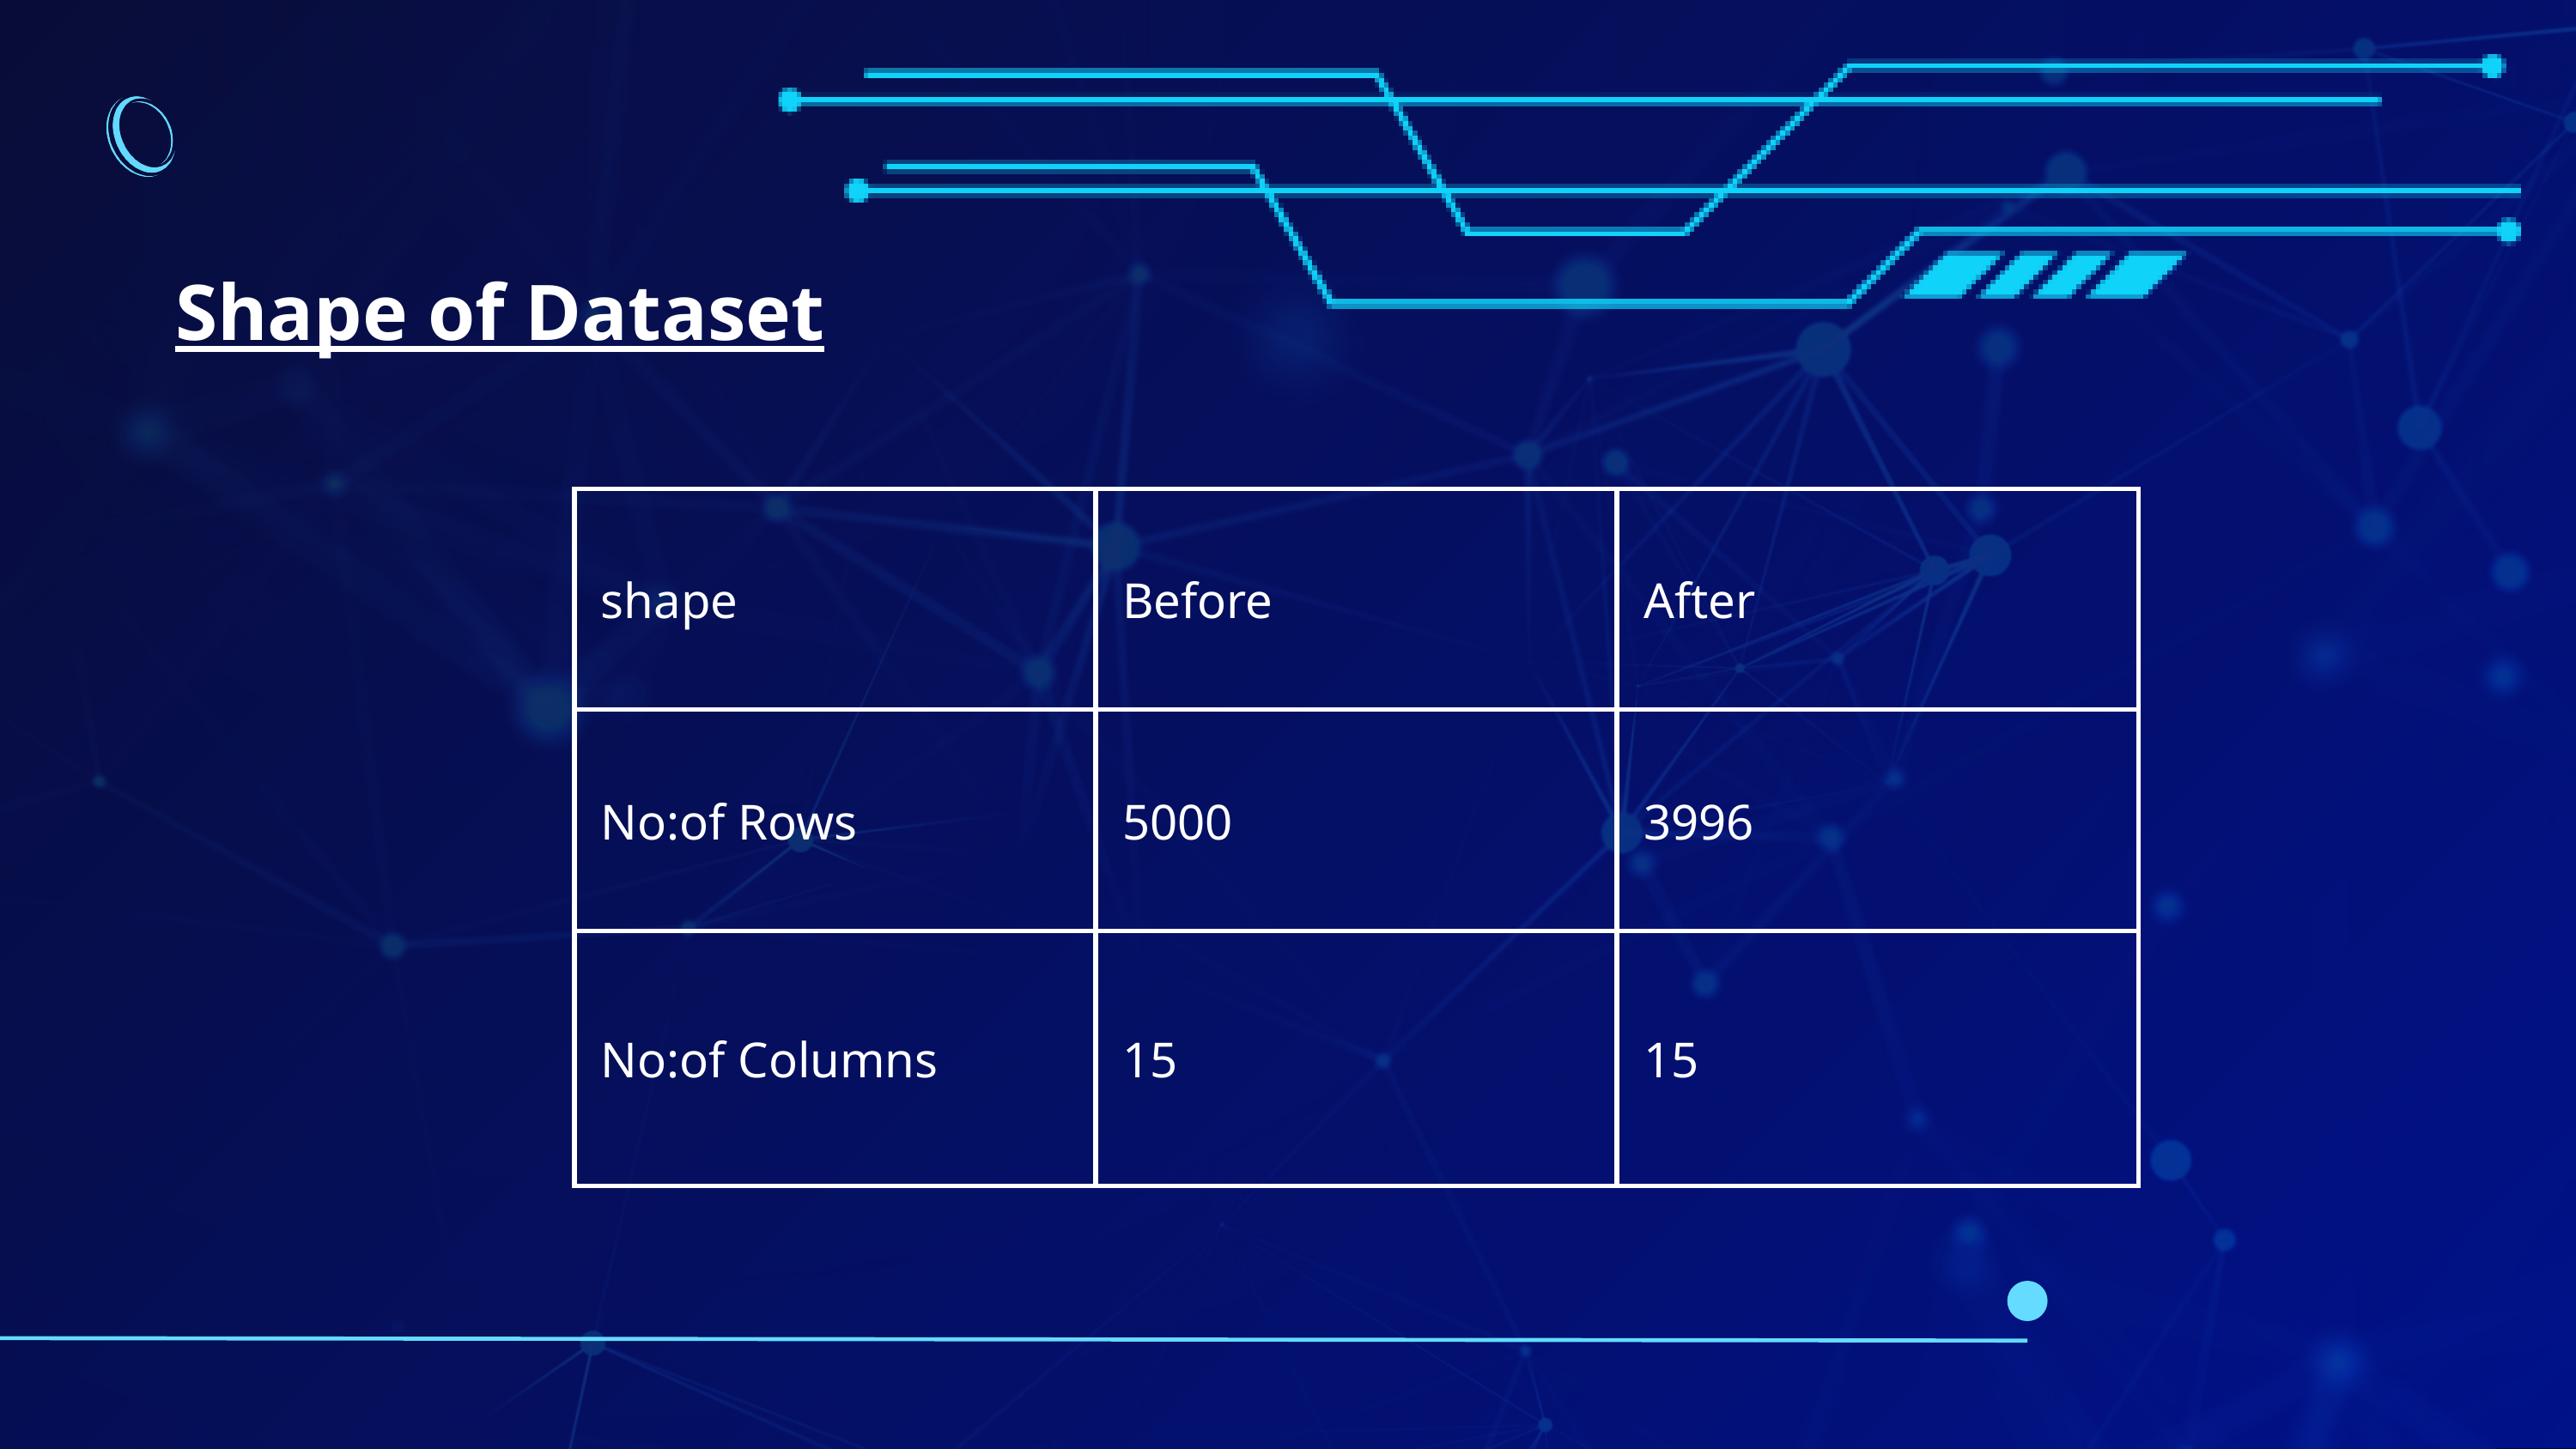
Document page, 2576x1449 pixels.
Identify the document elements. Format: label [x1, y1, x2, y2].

text_box [2007, 1280, 2048, 1322]
text_box [0, 0, 2576, 1449]
